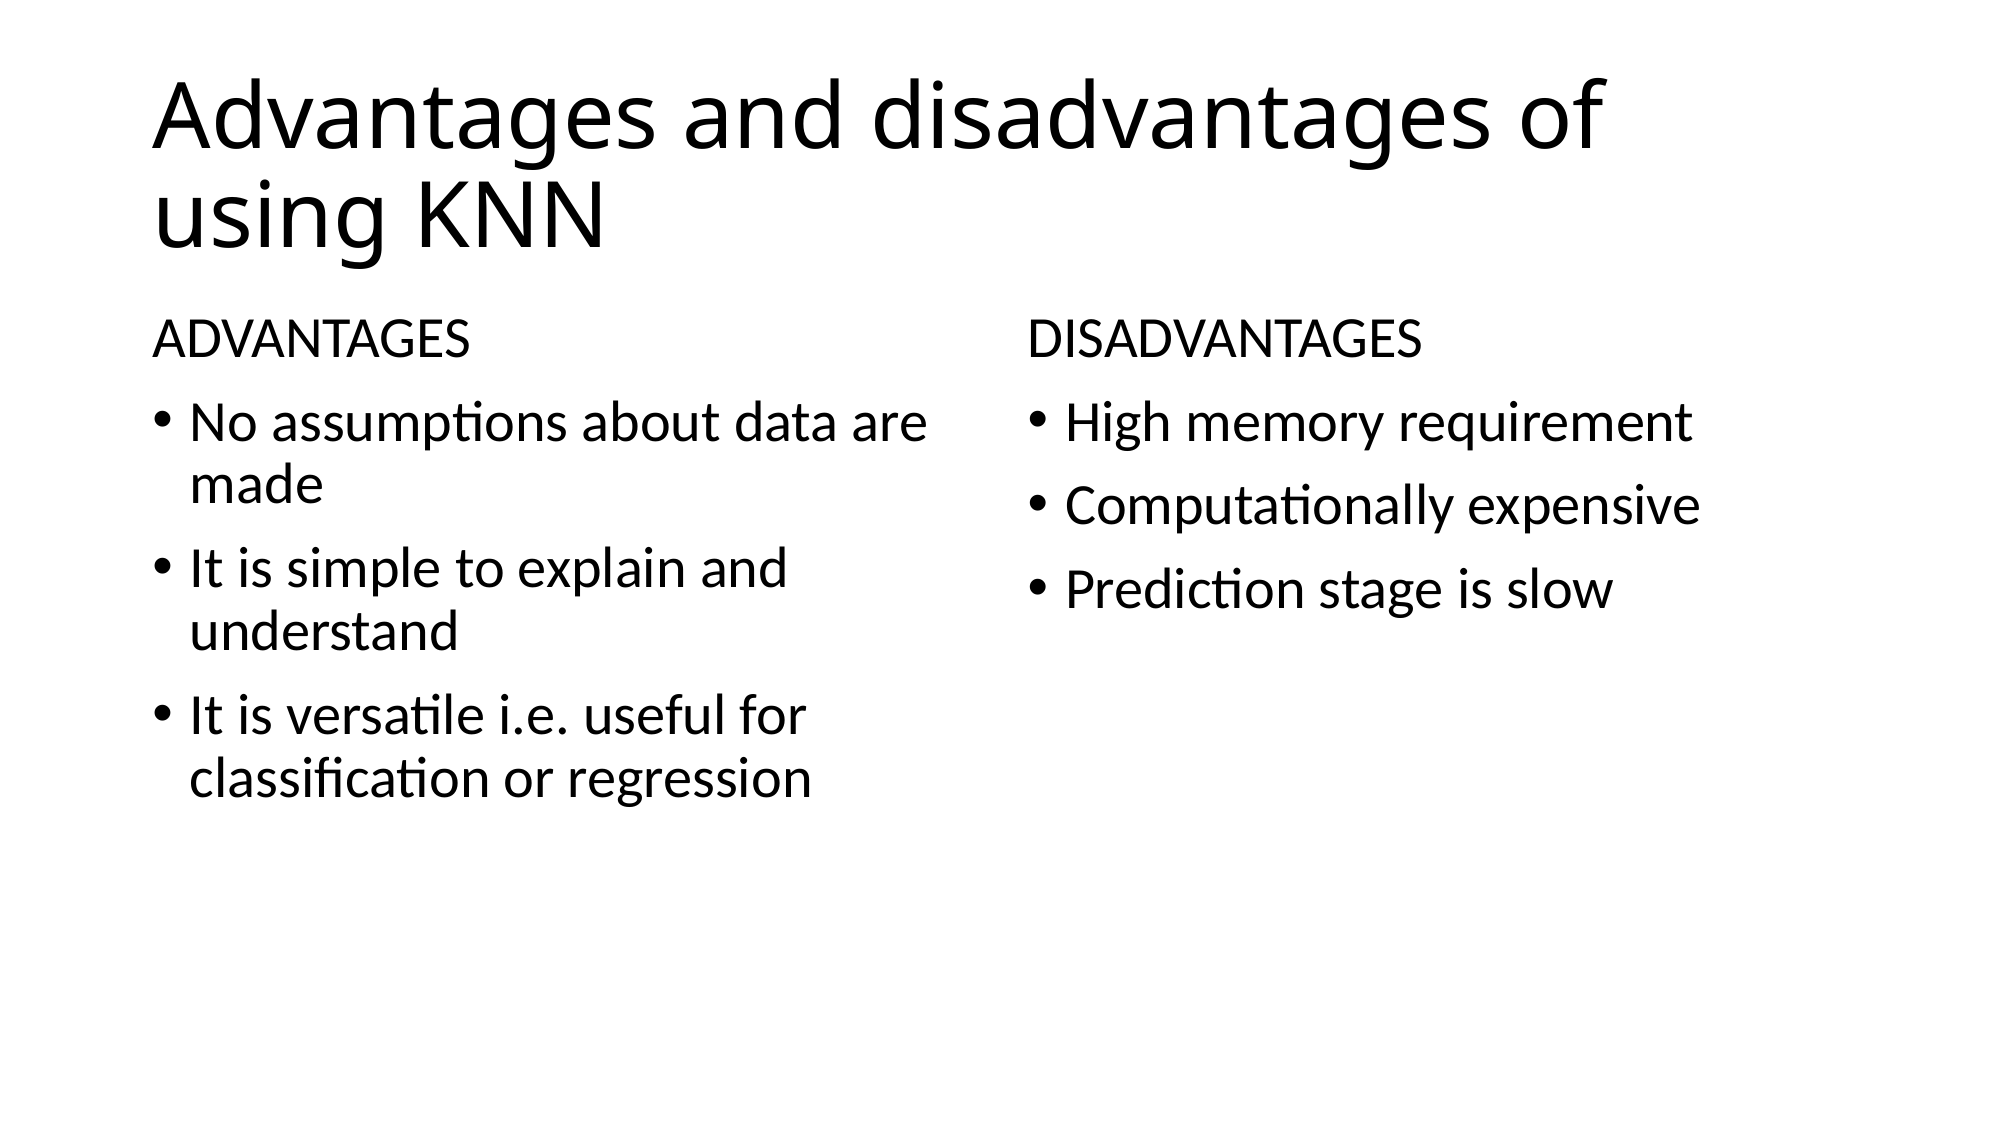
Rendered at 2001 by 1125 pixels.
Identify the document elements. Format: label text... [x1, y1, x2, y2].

title Advantages and disadvantages of using KNN [137, 59, 1863, 278]
list ADVANTAGES No assumptions about data are made It is simple to explain and understand It is versatile i.e. useful for classification or regression [137, 299, 988, 1014]
list DISADVANTAGES High memory requirement Computationally expensive Prediction stage is slow [1012, 299, 1863, 1014]
